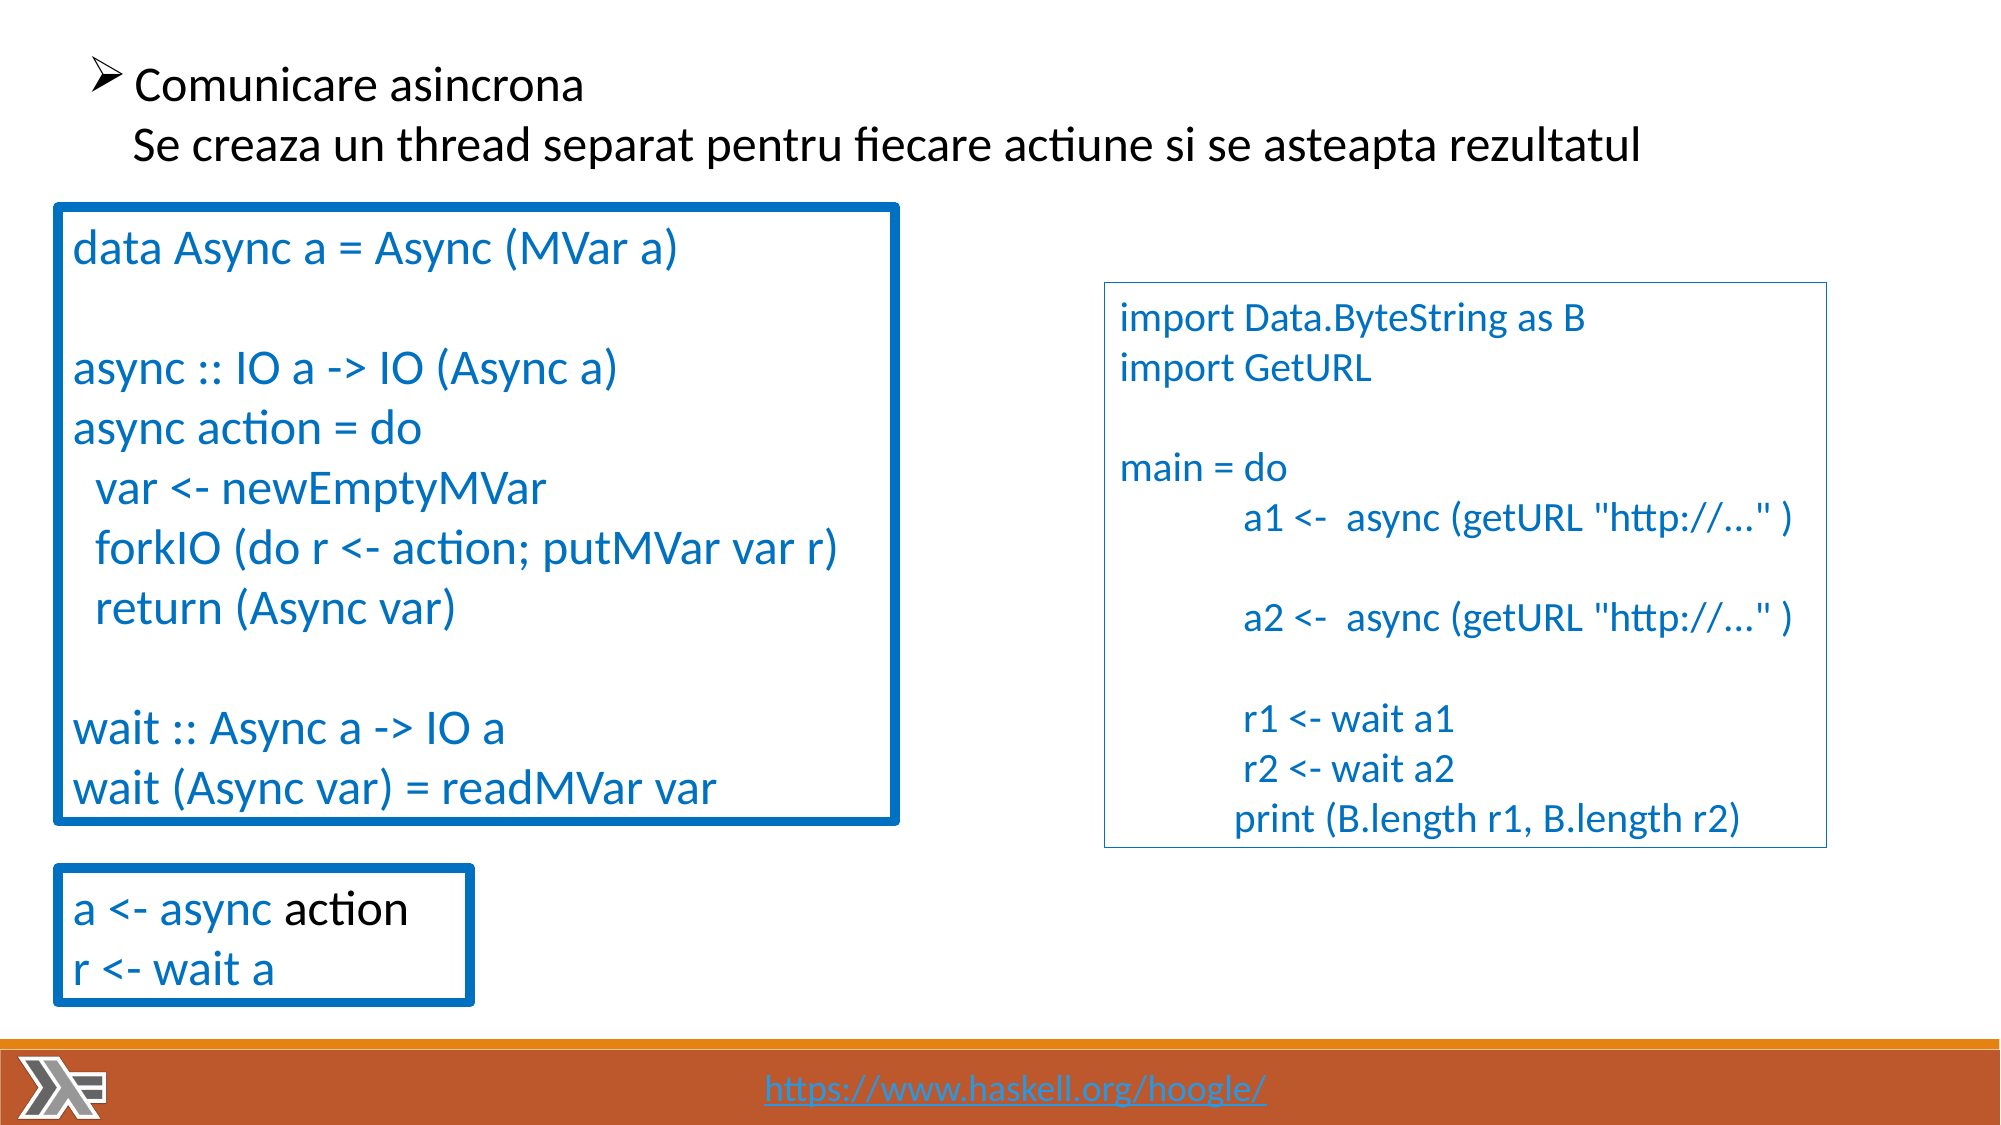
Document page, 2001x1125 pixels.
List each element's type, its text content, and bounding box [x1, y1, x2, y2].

text_box a <- async action r <- wait a [57, 867, 470, 1003]
text_box Comunicare asincrona Se creaza un thread separat pentru fiecare actiune si se asteapta rezultatul [72, 43, 1658, 179]
text_box data Async a = Async (MVar a) async :: IO a -> IO (Async a) async action = do var <- newEmptyMVar forkIO (do r <- action; putMVar var r) return (Async var) wait :: Async a -> IO a wait (Async var) = readMVar var [57, 206, 895, 822]
picture [6, 1032, 117, 1125]
text_box import Data.ByteString as B import GetURL main = do a1 <- async (getURL "http://..." ) a2 <- async (getURL "http://..." ) r1 <- wait a1 r2 <- wait a2 print (B.length r1, B.length r2) [1104, 282, 1827, 848]
